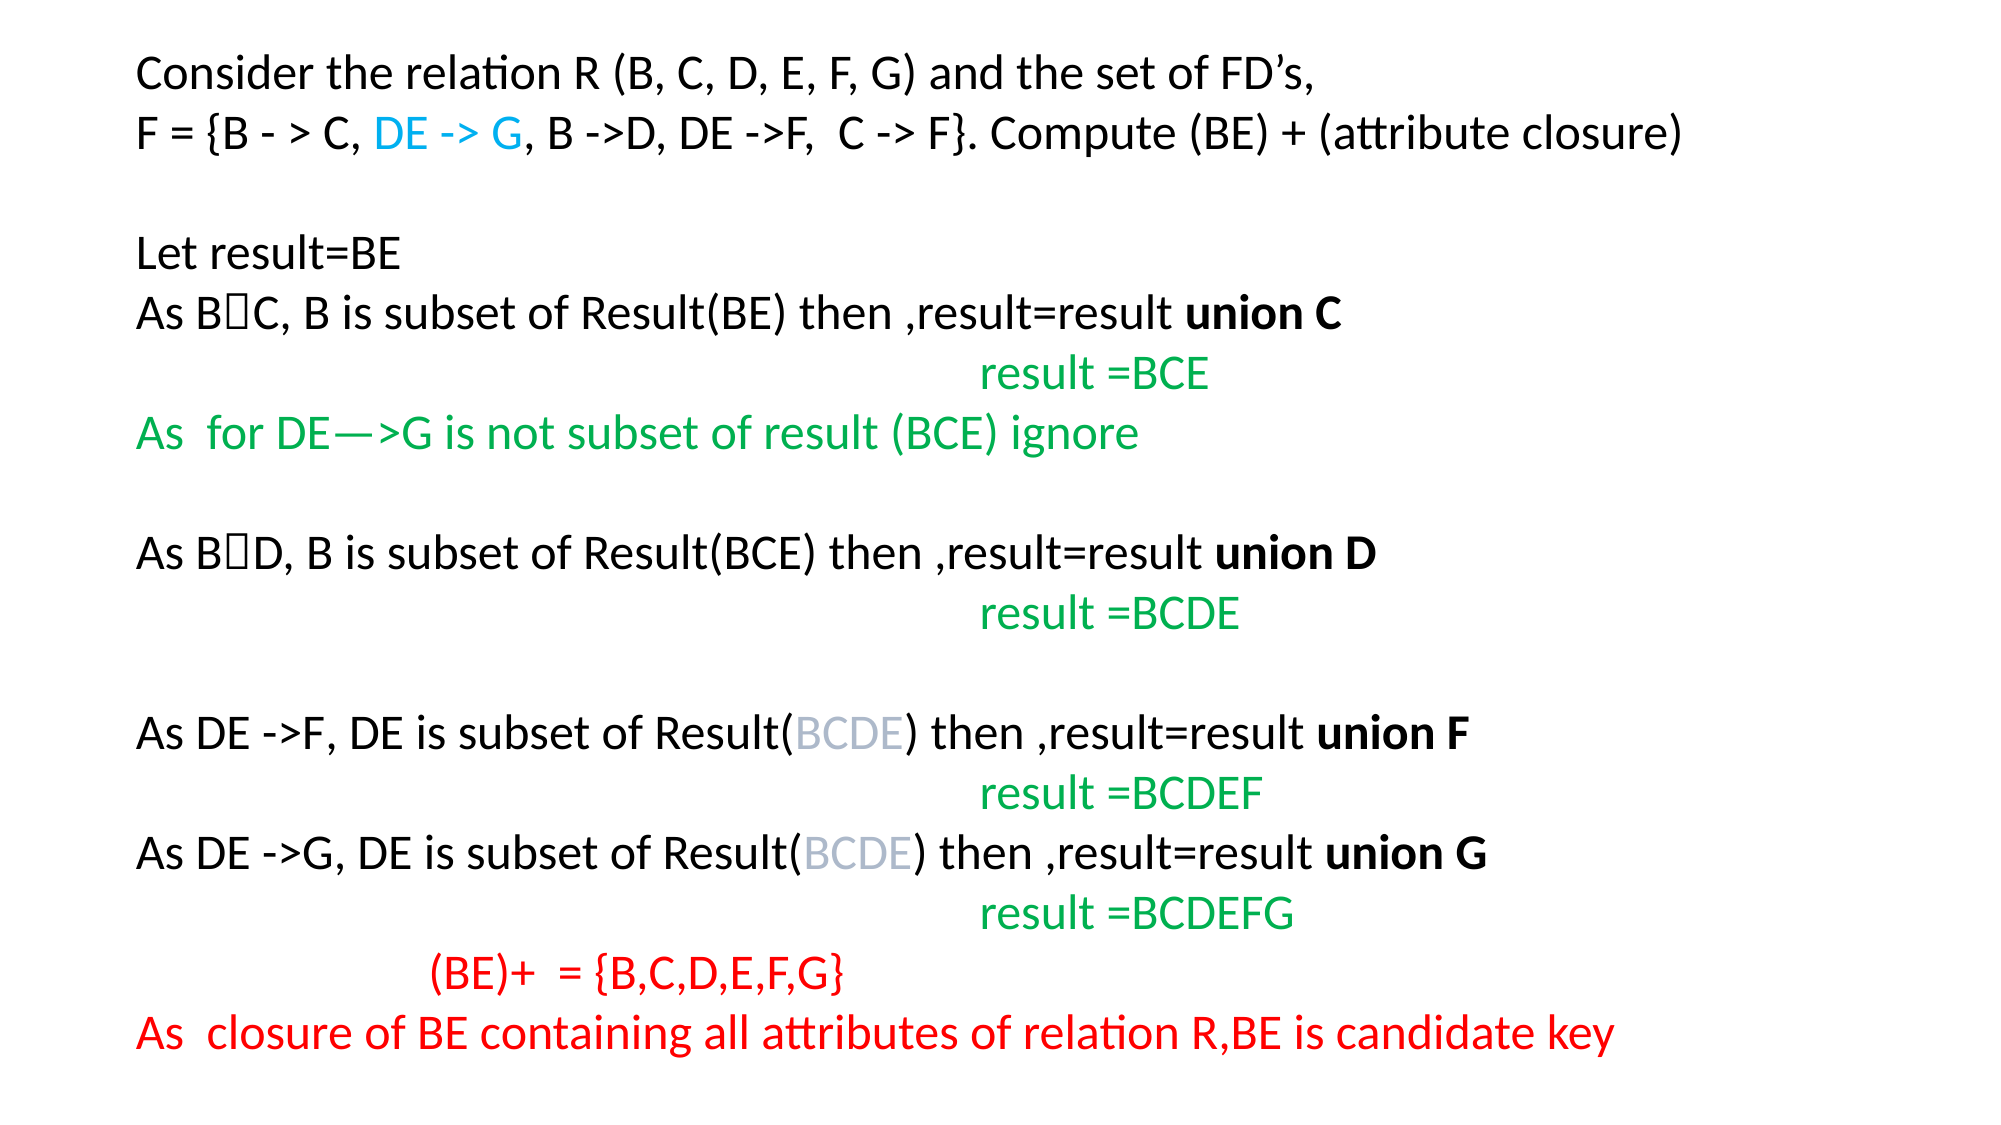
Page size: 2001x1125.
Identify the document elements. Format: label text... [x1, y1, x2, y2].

text_box Consider the relation R (B, C, D, E, F, G) and the set of FD’s, F = {B - > C, DE -> G, B ->D, DE ->F, C -> F}. Compute (BE) + (attribute closure) Let result=BE As BC, B is subset of Result(BE) then ,result=result union C result =BCE As for DE—>G is not subset of result (BCE) ignore As BD, B is subset of Result(BCE) then ,result=result union D result =BCDE As DE ->F, DE is subset of Result(BCDE) then ,result=result union F result =BCDEF As DE ->G, DE is subset of Result(BCDE) then ,result=result union G result =BCDEFG (BE)+ = {B,C,D,E,F,G} As closure of BE containing all attributes of relation R,BE is candidate key [121, 32, 1822, 1125]
